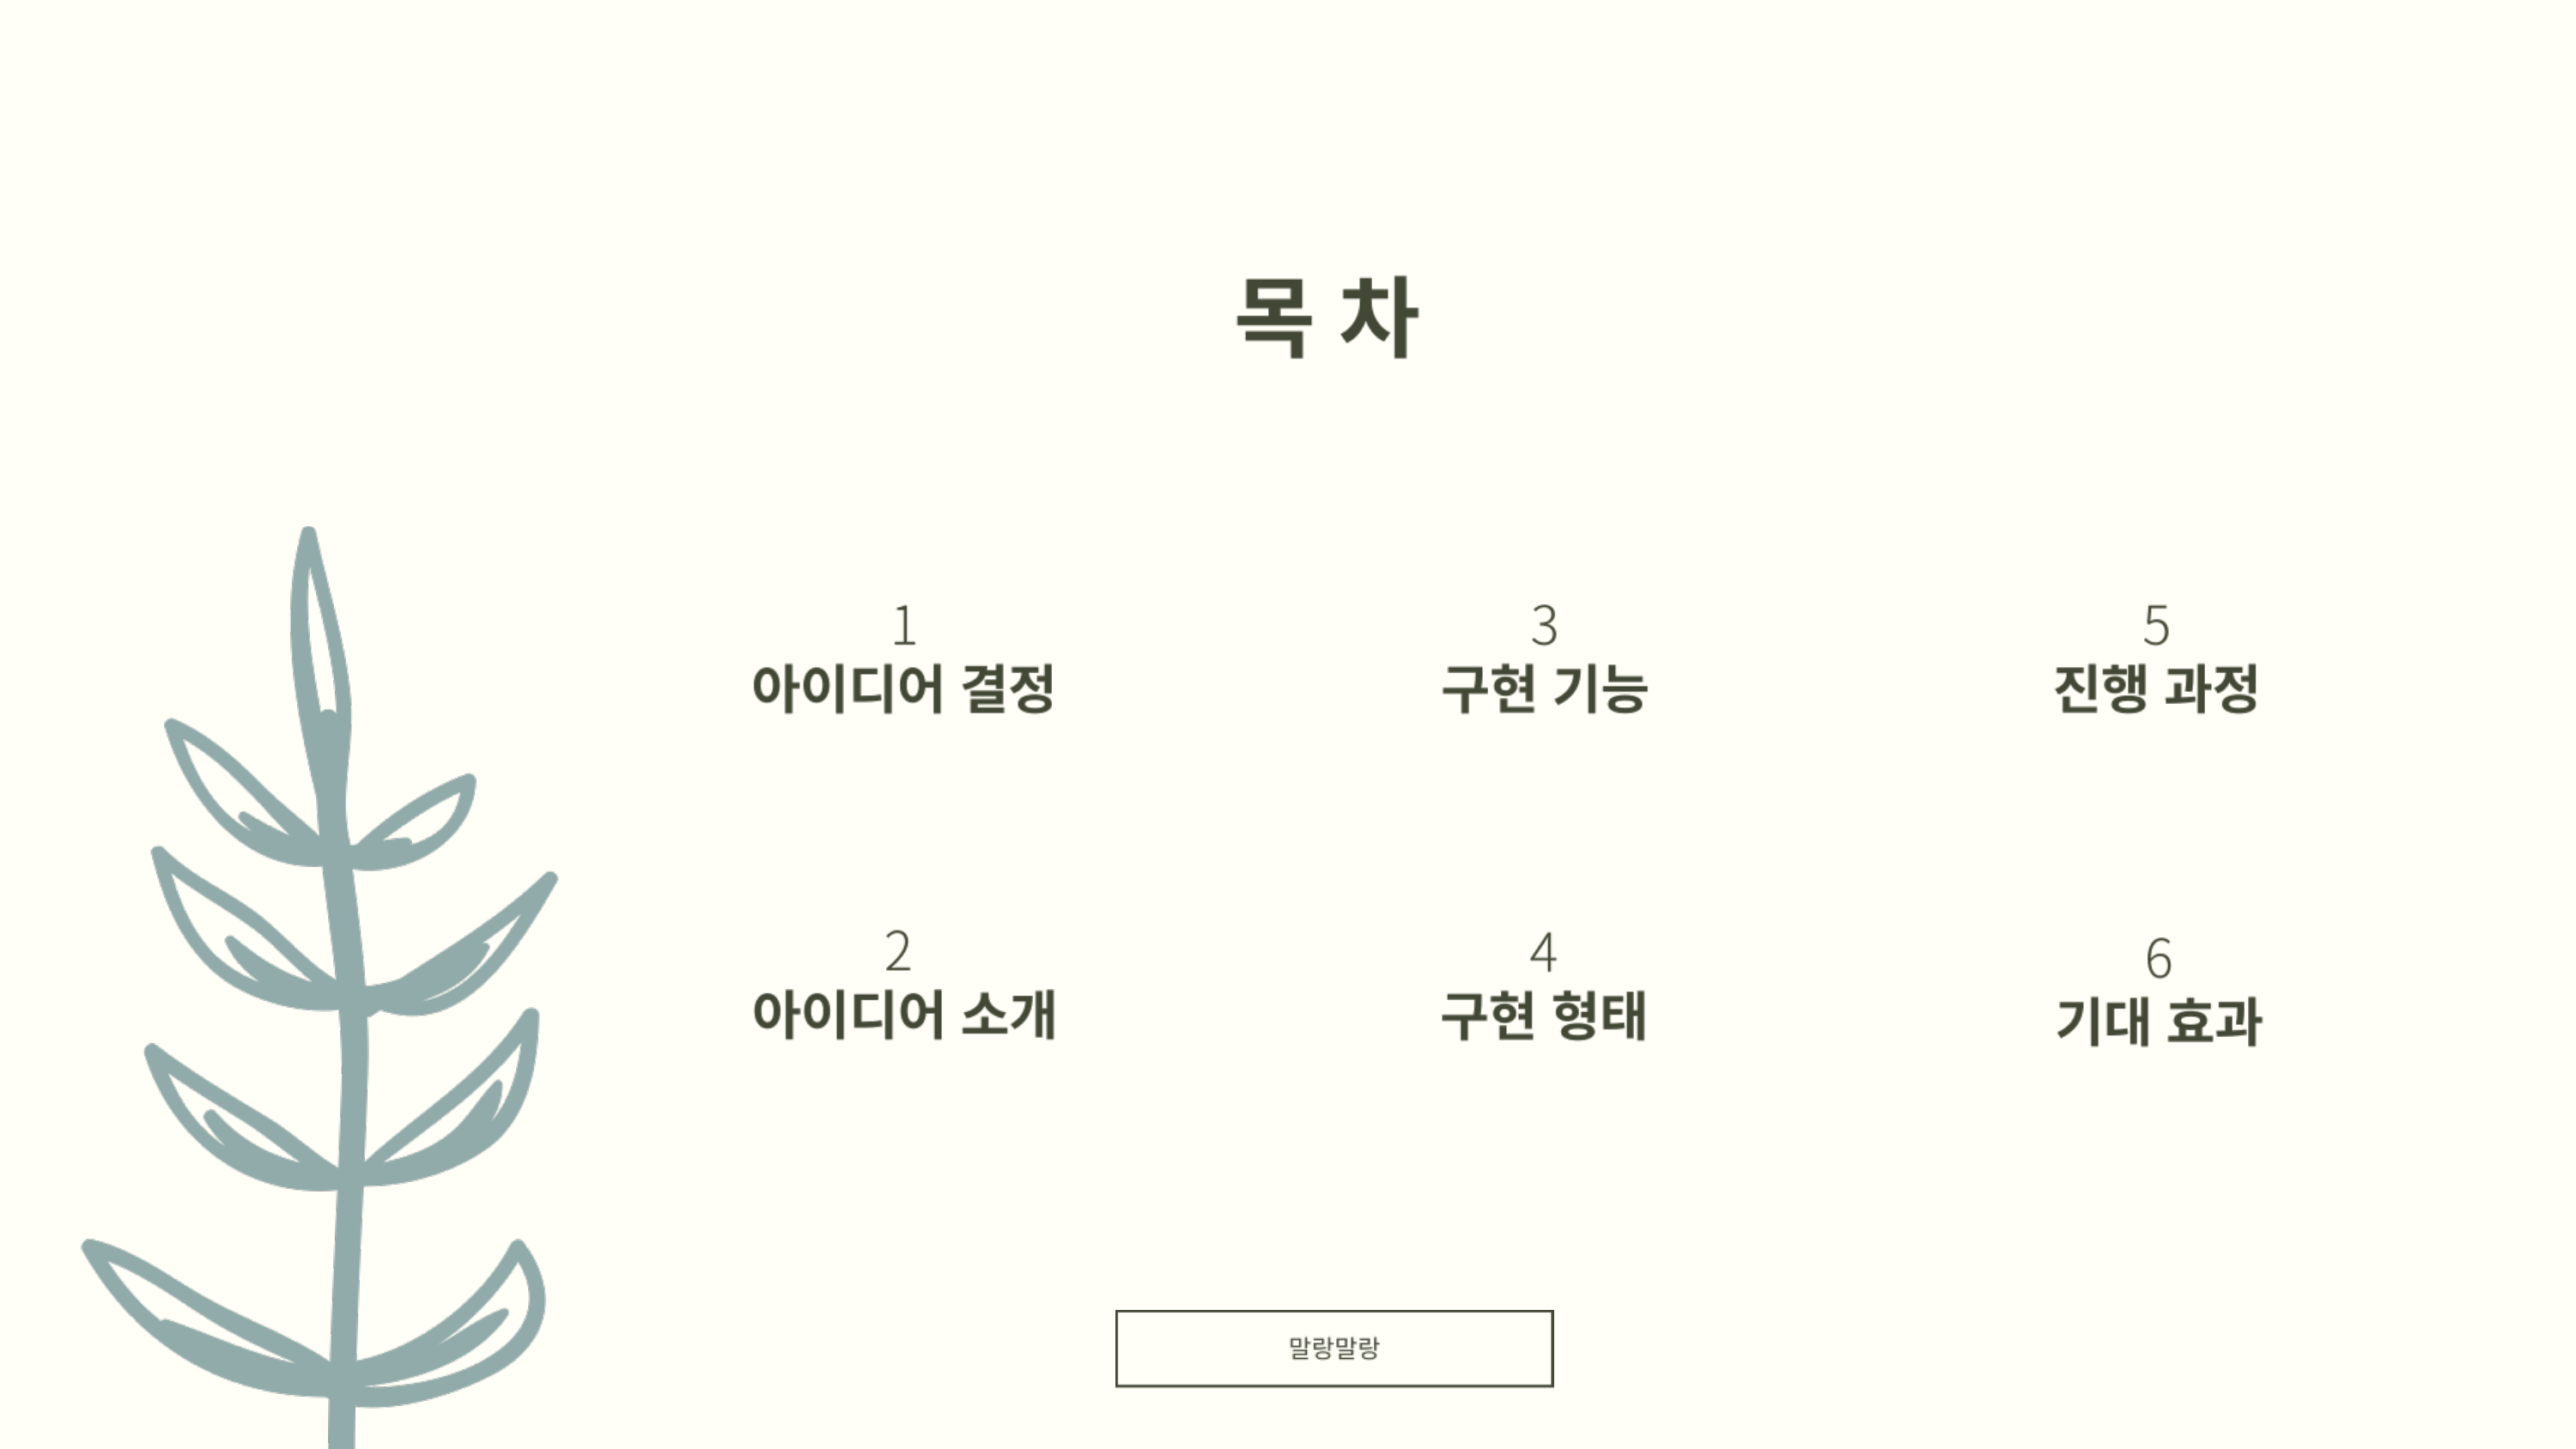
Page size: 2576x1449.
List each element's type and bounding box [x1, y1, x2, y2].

text_box [32, 526, 608, 1449]
text_box [1115, 1310, 1554, 1316]
picture [1255, 875, 2541, 1117]
picture [546, 203, 1835, 464]
picture [647, 548, 2532, 784]
picture [936, 1317, 1581, 1389]
picture [672, 874, 1138, 1109]
